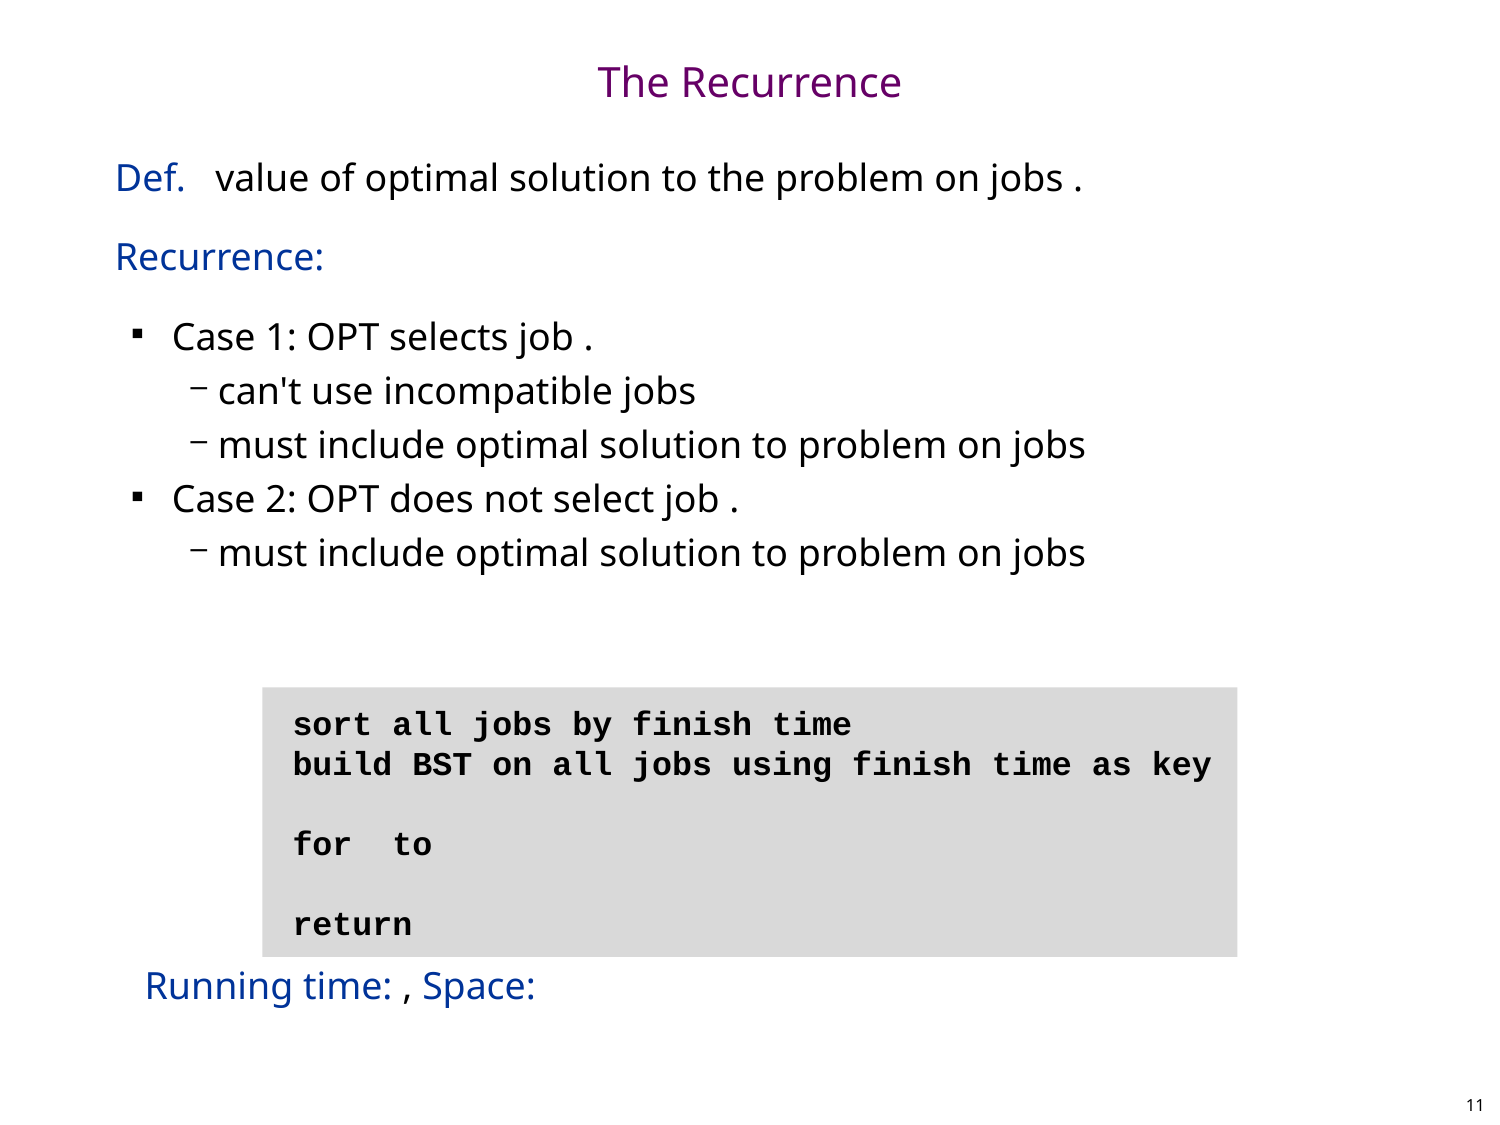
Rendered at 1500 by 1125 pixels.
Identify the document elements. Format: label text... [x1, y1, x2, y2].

title The Recurrence [0, 50, 1500, 125]
slide_number 11 [1187, 1087, 1500, 1125]
